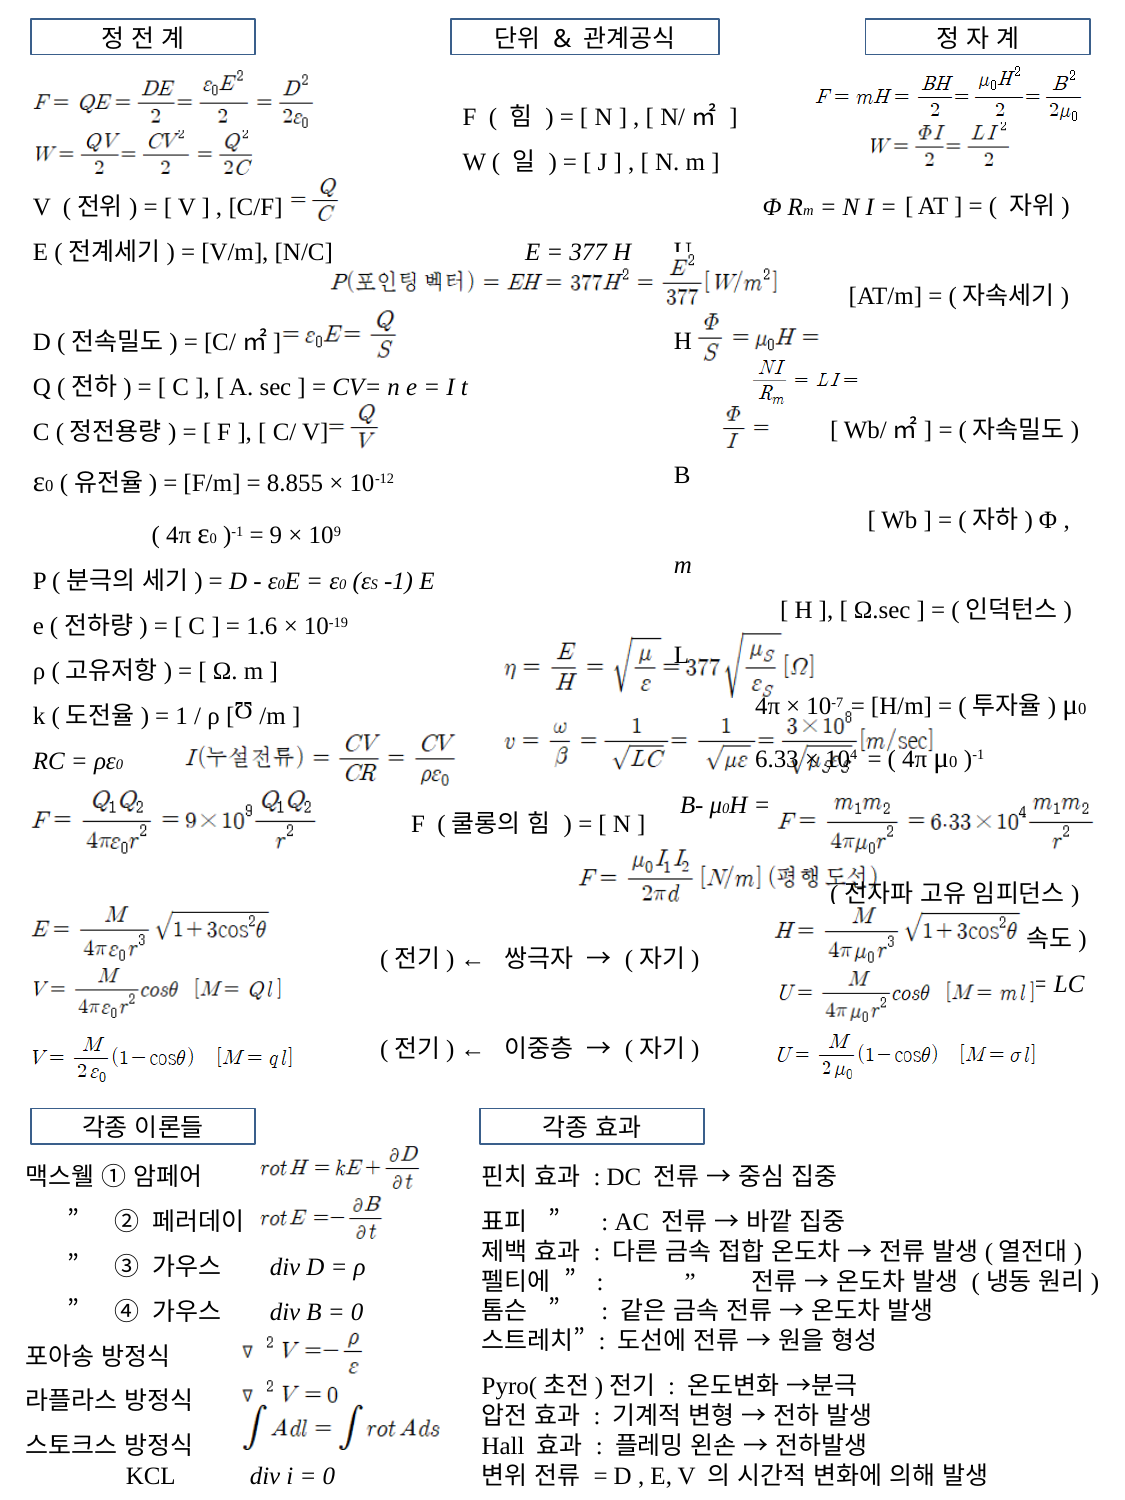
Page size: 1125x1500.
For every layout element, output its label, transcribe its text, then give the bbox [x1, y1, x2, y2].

text_box [0, 0, 1125, 75]
text_box V (전위) = [ V ] , [C/F] E (전계세기) = [V/m], [N/C] D (전속밀도) = [C/㎡] Q (전하) = [ C ], [ A. sec ] = CV= n e = I t C (정전용량) = [ F ], [ C/ V] ε0 (유전율) = [F/m] = 8.855 × 10-12 ( 4π ε0 )-1 = 9 × 109 P (분극의 세기) = D - ε0E = ε0 (εS -1) E e (전하량) = [ C ] = 1.6 × 10-19 ρ (고유저항) = [ Ω. m ] k (도전율) = 1 / ρ [ /m ] RC = ρε0 [18, 168, 483, 782]
picture [29, 68, 316, 178]
picture [775, 968, 1036, 1024]
text_box 맥스웰 ① 암페어 ” ② 페러데이 ” ③ 가우스 div D = ρ ” ④ 가우스 div B = 0 포아송 방정식 라플라스 방정식 스토크스 방정식 KCL div i = 0 [11, 1138, 381, 1497]
picture [28, 965, 286, 1021]
picture [695, 310, 858, 451]
picture [503, 631, 815, 699]
picture [503, 709, 935, 774]
picture [773, 1031, 1036, 1081]
text_box [ AT ] = ( 자위) U [AT/m] = (자속세기) H [ Wb/㎡] = (자속밀도) B [ Wb ] = (자하) Φ , m [ H ], [ Ω.sec ] = (인덕턴스) L 4π × 10-7 = [H/m] = (투자율) μ0 6.33 × 104 = ( 4π μ0 )-1 B- μ0H = μ0 (μS - 1) H = (자화의세기) J (전자파 고유 임피던스) (전자파 속도) μ ε = LC [658, 167, 1108, 1005]
picture [30, 731, 458, 856]
picture [30, 903, 272, 963]
picture [326, 401, 381, 451]
picture [576, 789, 1095, 965]
picture [259, 1143, 422, 1241]
text_box F (쿨롱의 힘 ) = [ N ] (전기) ← 쌍극자 → (자기) (전기) ← 이중층 → (자기) [365, 785, 715, 1070]
picture [239, 1323, 441, 1451]
text_box Ω [219, 690, 268, 729]
picture [813, 64, 1084, 169]
picture [281, 252, 778, 360]
text_box 핀치 효과 : DC 전류 → 중심 집중 표피 ” : AC 전류 → 바깥 집중 제백 효과 : 다른 금속 접합 온도차 → 전류 발생(열전대) 펠티에 ” : ” 전류 → 온도차 발생 (냉동 원리) 톰슨 ” : 같은 금속 전류 → 온도차 발생 스트레치” : 도선에 전류 → 원을 형성 Pyro(초전)전기 : 온도변화 →분극 압전 효과 : 기계적 변형 → 전하 발생 Hall 효과 : 플레밍 왼손 → 전하발생 변위 전류 = D , E, V 의 시간적 변화에 의해 발생 [466, 1152, 1114, 1497]
picture [27, 1033, 294, 1085]
picture [289, 174, 342, 224]
text_box F ( 힘 ) = [ N ] , [ N/㎡ ] W ( 일 ) = [ J ] , [ N. m ] Φ Rm = N I = E = 377 H [447, 78, 913, 273]
text_box 각종 이론들 [29, 1106, 257, 1138]
text_box 각종 효과 [478, 1106, 706, 1146]
